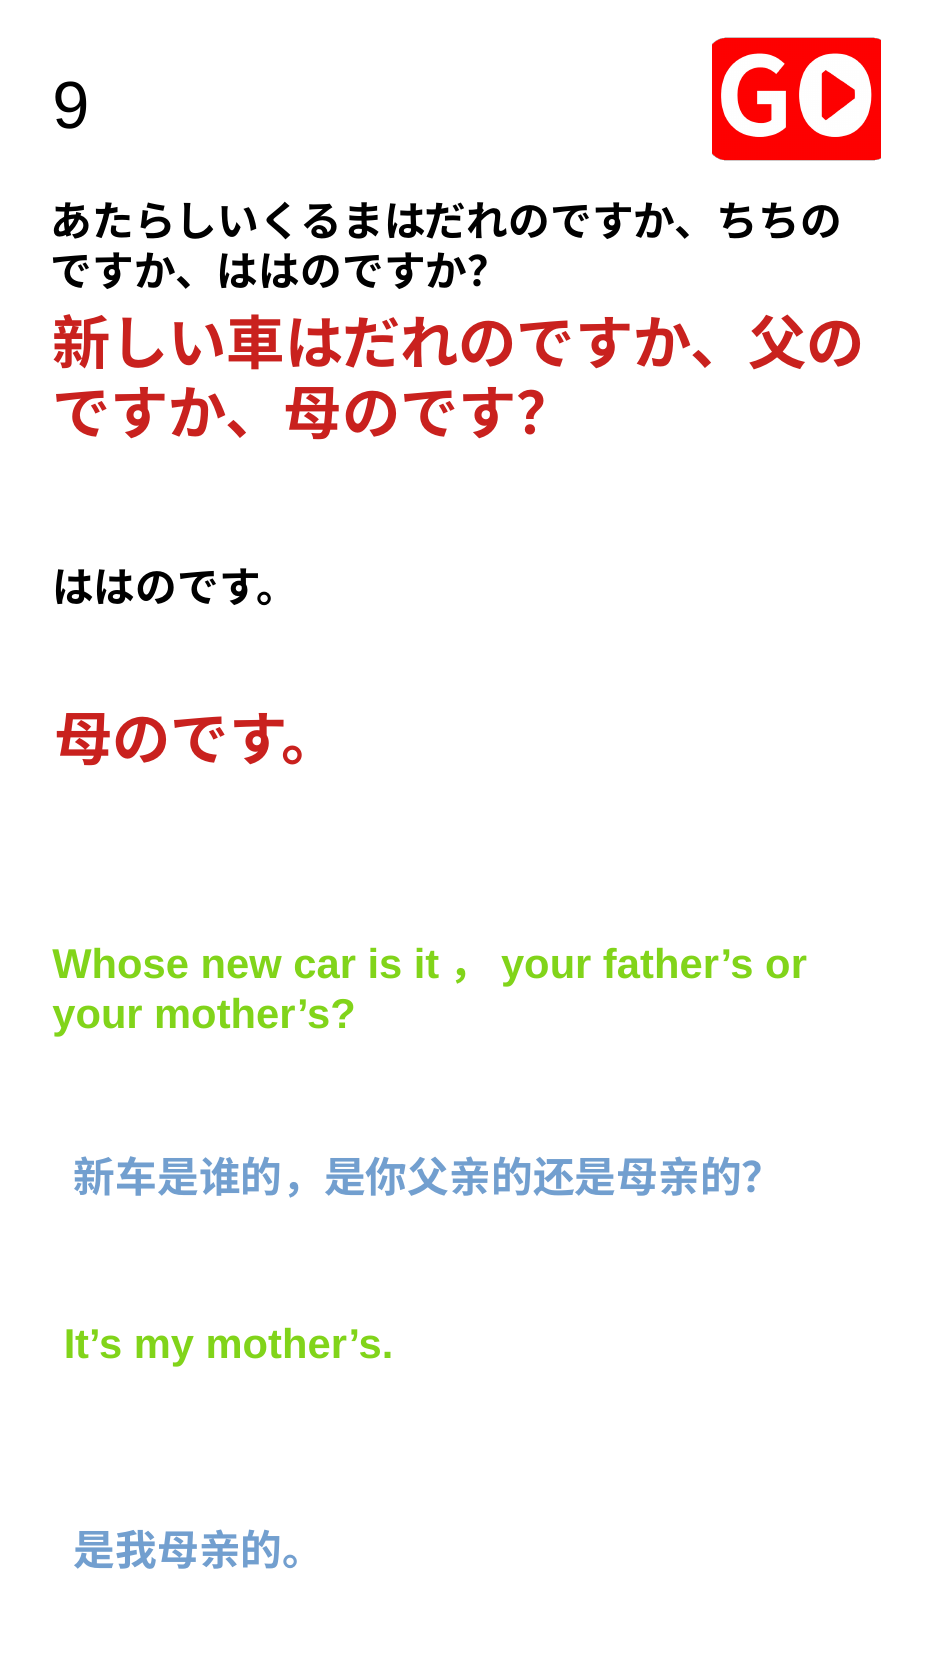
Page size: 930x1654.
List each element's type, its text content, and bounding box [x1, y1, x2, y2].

text_box It’s my mother’s. [37, 1268, 898, 1416]
text_box あたらしいくるまはだれのですか、ちちのですか、ははのですか？ [35, 171, 896, 319]
picture [712, 37, 882, 162]
text_box Whose new car is it，your father’s or your mother’s? [37, 913, 898, 1061]
text_box 是我母亲的。 [37, 1475, 898, 1623]
text_box 新しい車はだれのですか、父のですか、母のです？ [37, 302, 898, 450]
text_box 9 [37, 54, 450, 144]
text_box 母のです。 [39, 663, 900, 811]
text_box ははのです。 [37, 512, 898, 660]
text_box 新车是谁的，是你父亲的还是母亲的？ [37, 1102, 898, 1250]
